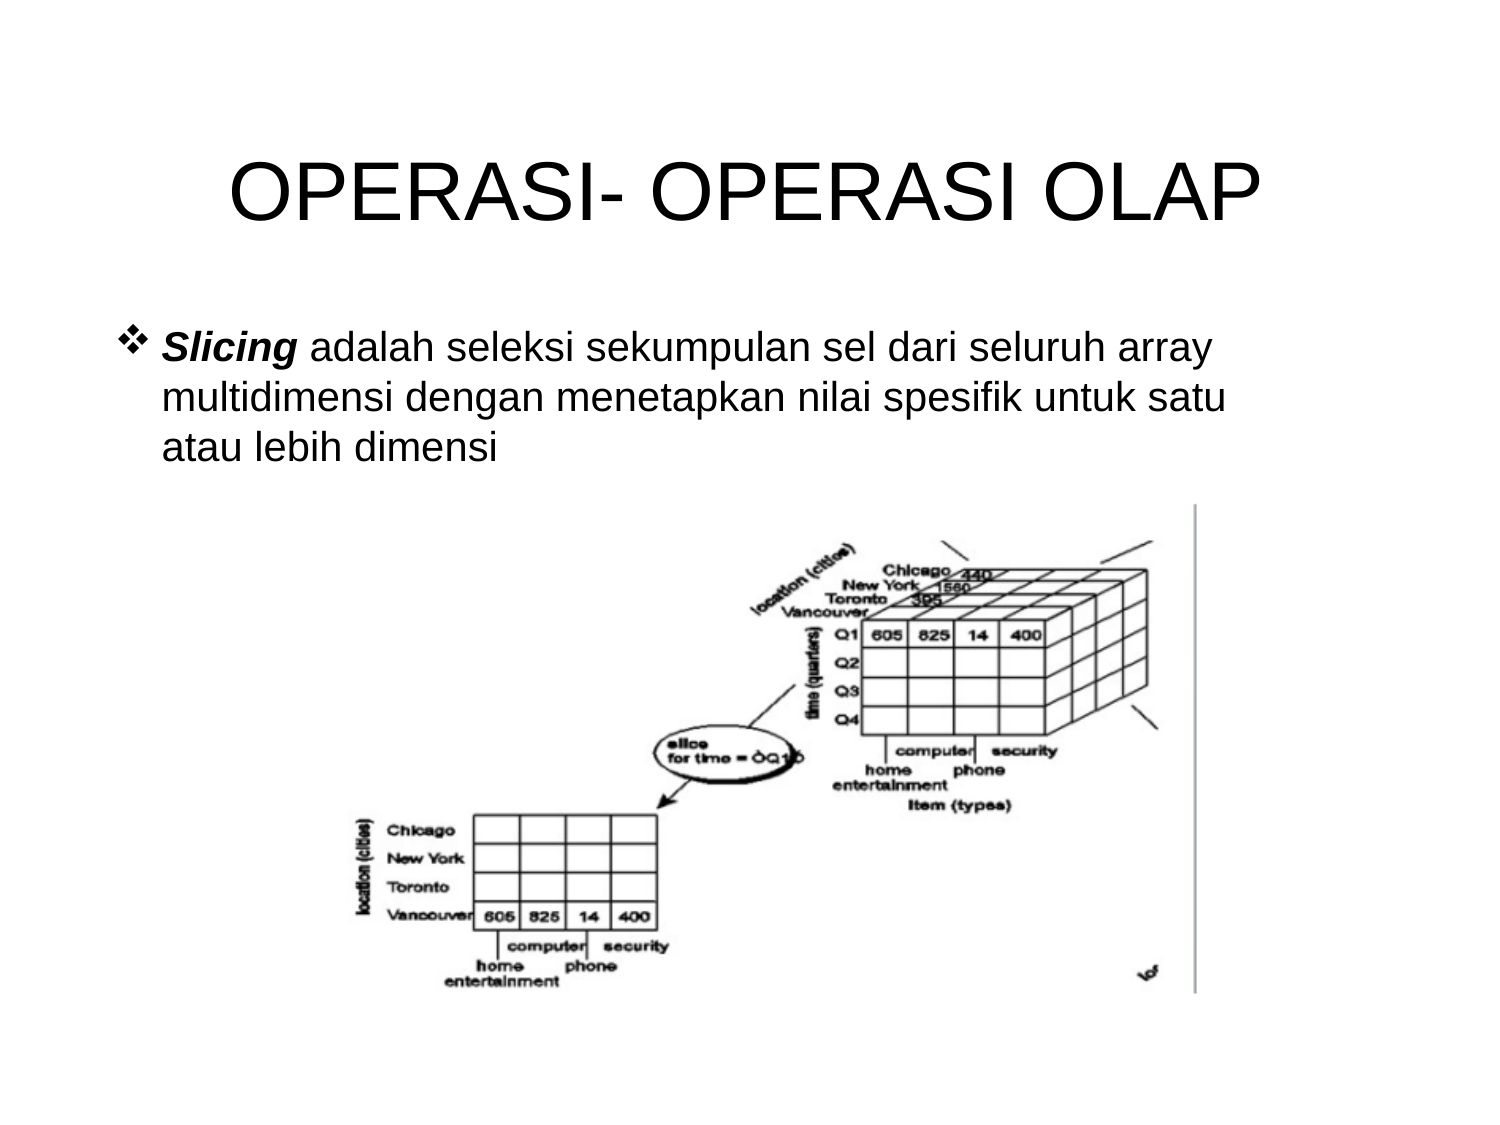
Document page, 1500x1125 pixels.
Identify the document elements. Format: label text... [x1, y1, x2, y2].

picture [337, 487, 1201, 998]
text_box Slicing adalah seleksi sekumpulan sel dari seluruh array multidimensi dengan menetapkan nilai spesifik untuk satu atau lebih dimensi [99, 312, 1375, 628]
title OPERASI- OPERASI OLAP [53, 87, 1441, 288]
